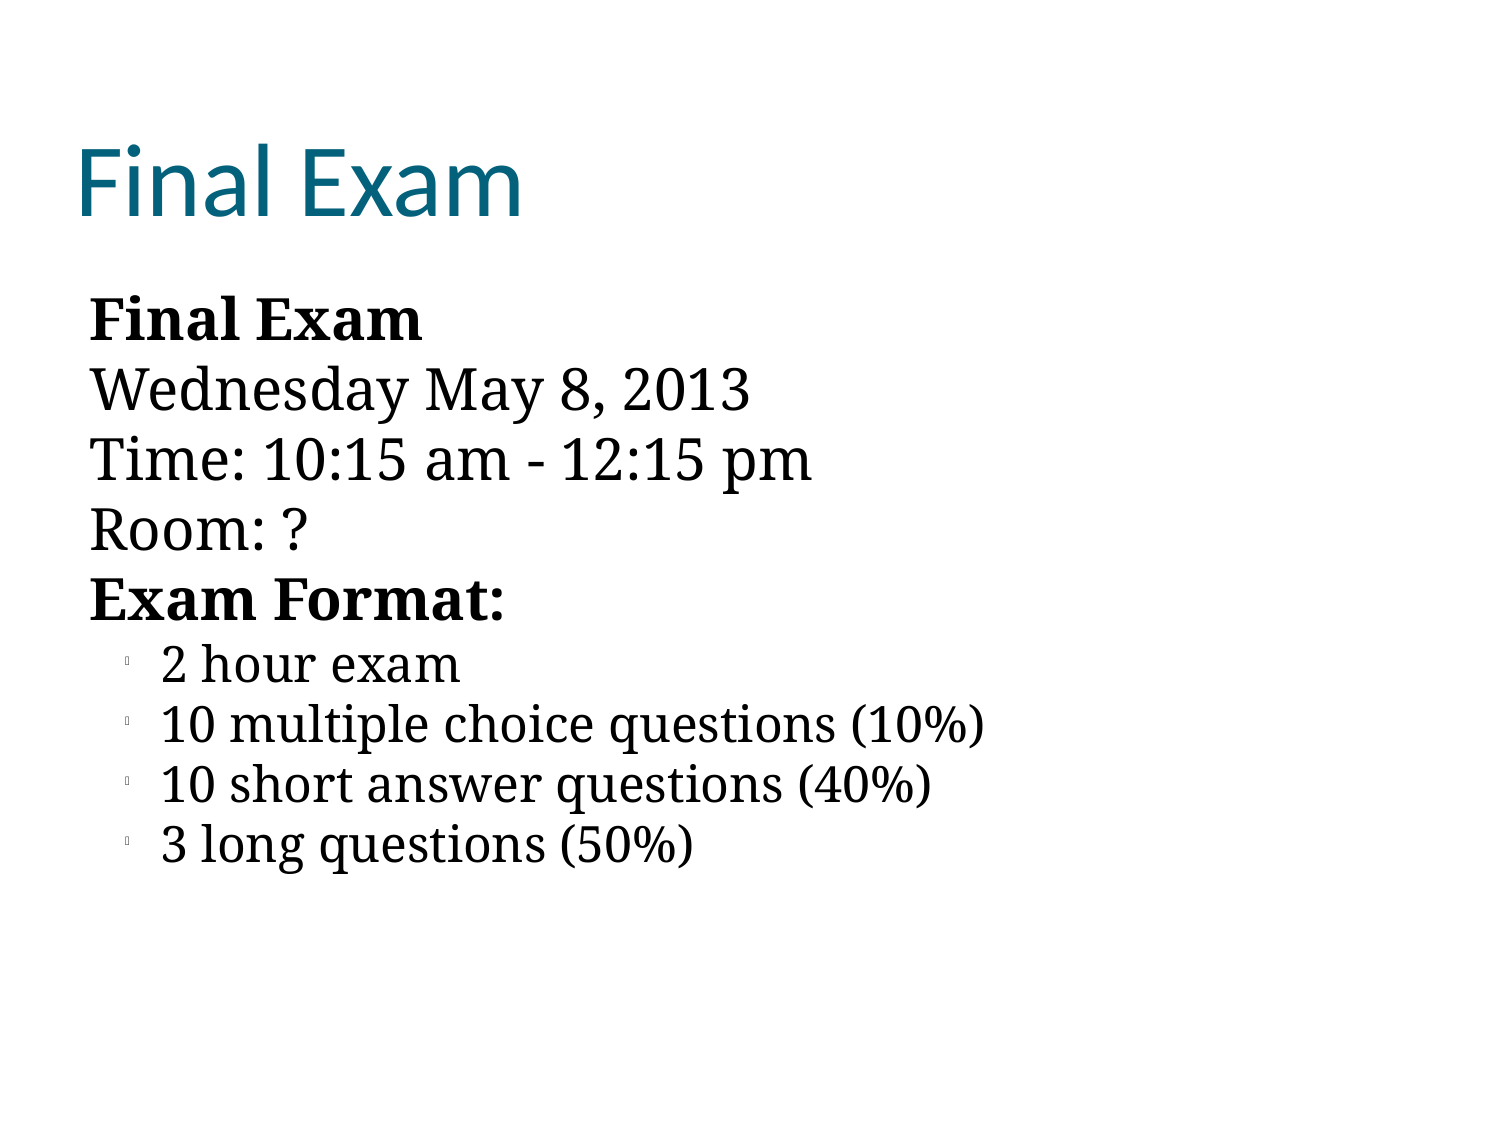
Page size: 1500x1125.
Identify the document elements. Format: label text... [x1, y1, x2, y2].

text_box Final Exam [75, 115, 1425, 238]
text_box Final Exam Wednesday May 8, 2013 Time: 10:15 am - 12:15 pm Room: ? Exam Format: 2 hour exam 10 multiple choice questions (10%) 10 short answer questions (40%) 3 long questions (50%) [75, 275, 1425, 1038]
